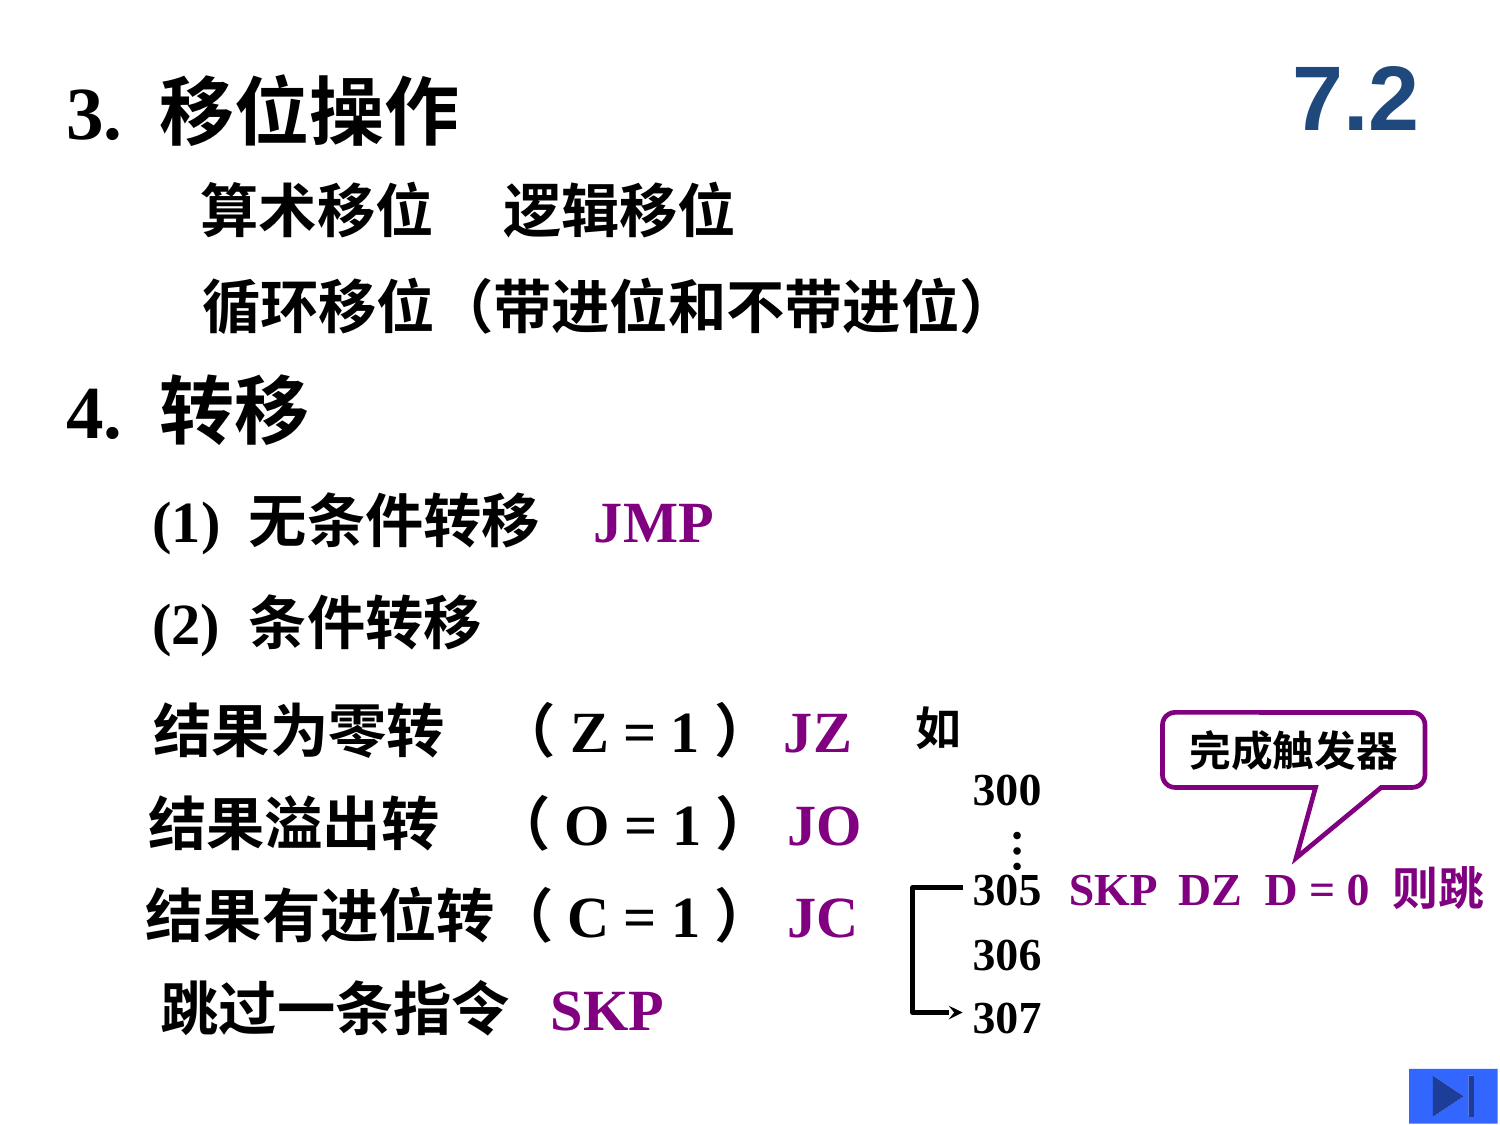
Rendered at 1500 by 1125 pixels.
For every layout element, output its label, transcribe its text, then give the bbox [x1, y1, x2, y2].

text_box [912, 752, 1496, 1051]
text_box 结果有进位转（C = 1）JC [130, 871, 874, 957]
text_box (2) 条件转移 [137, 578, 825, 664]
text_box 跳过一条指令 SKP [145, 964, 679, 1050]
text_box 结果为零转 （Z = 1） JZ [138, 686, 867, 772]
text_box 4. 转移 [51, 355, 324, 461]
text_box (1) 无条件转移 JMP [137, 476, 1063, 561]
text_box 循环移位（带进位和不带进位） [187, 262, 1033, 348]
text_box 算术移位 [185, 166, 449, 252]
text_box 结果溢出转 （O = 1）JO [133, 779, 877, 864]
text_box 如 [900, 692, 976, 763]
text_box 7.2 [1262, 24, 1450, 163]
text_box 完成触发器 [1162, 712, 1426, 750]
text_box 逻辑移位 [488, 166, 752, 252]
text_box 3. 移位操作 [51, 57, 475, 162]
text_box [1409, 1068, 1498, 1124]
